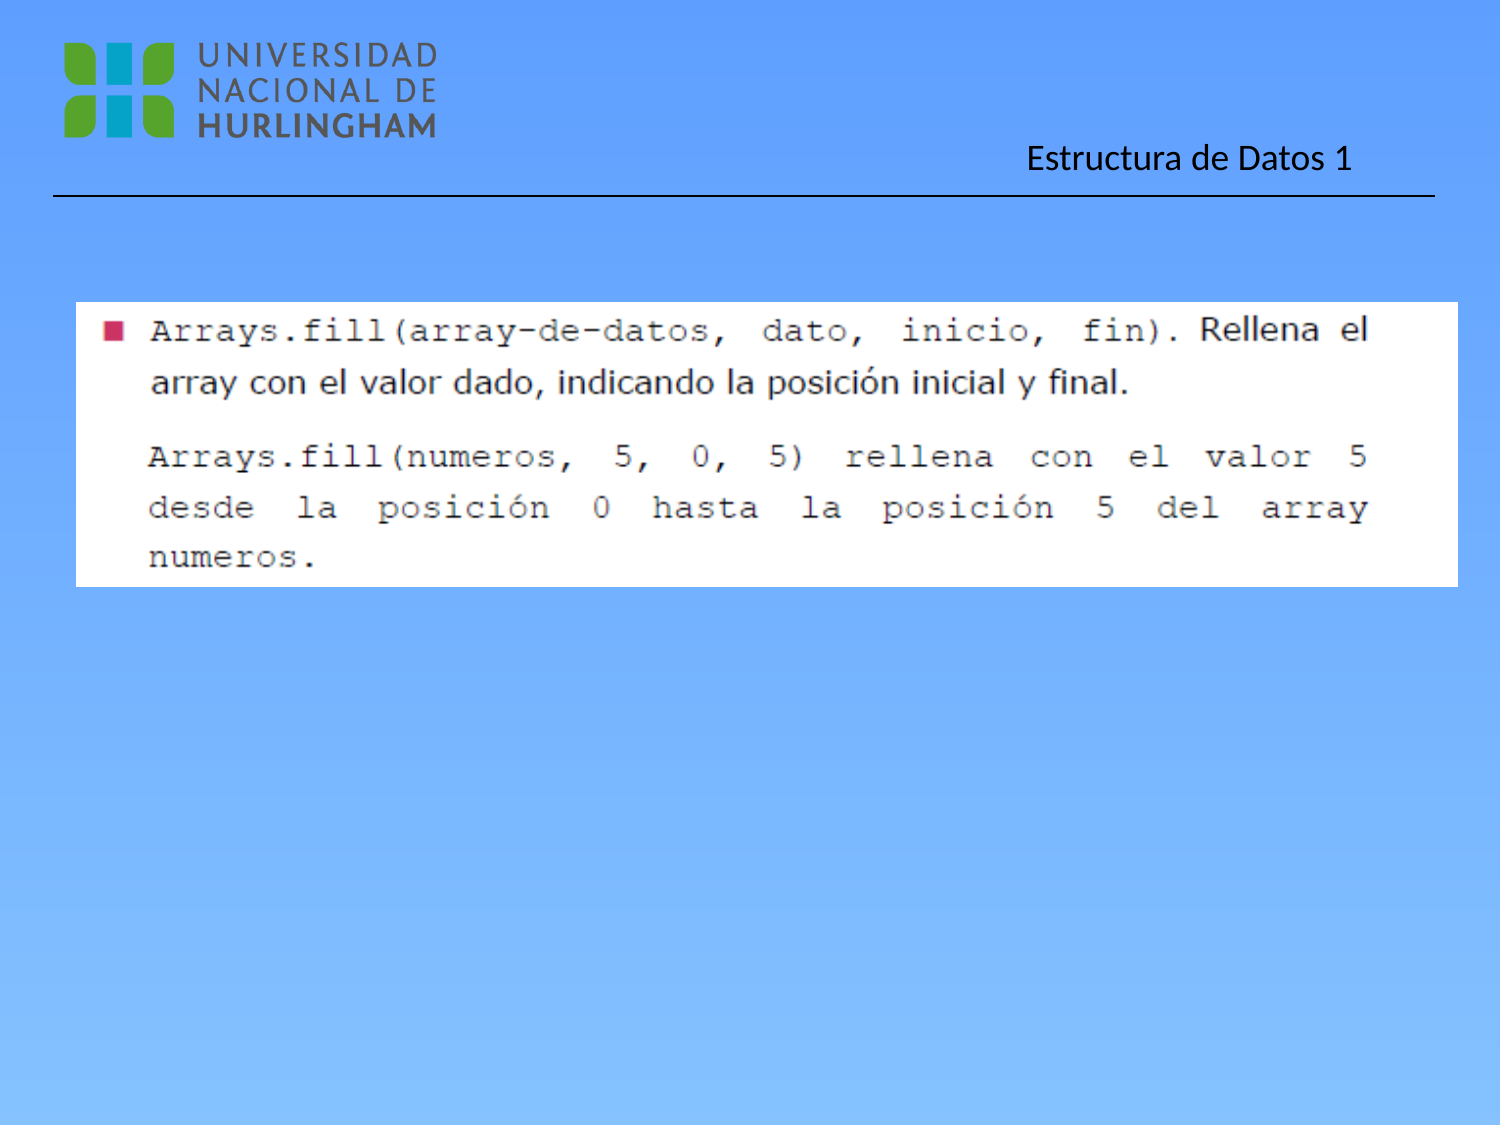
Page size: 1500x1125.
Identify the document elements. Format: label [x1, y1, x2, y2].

picture [76, 302, 1458, 587]
picture [64, 42, 436, 138]
